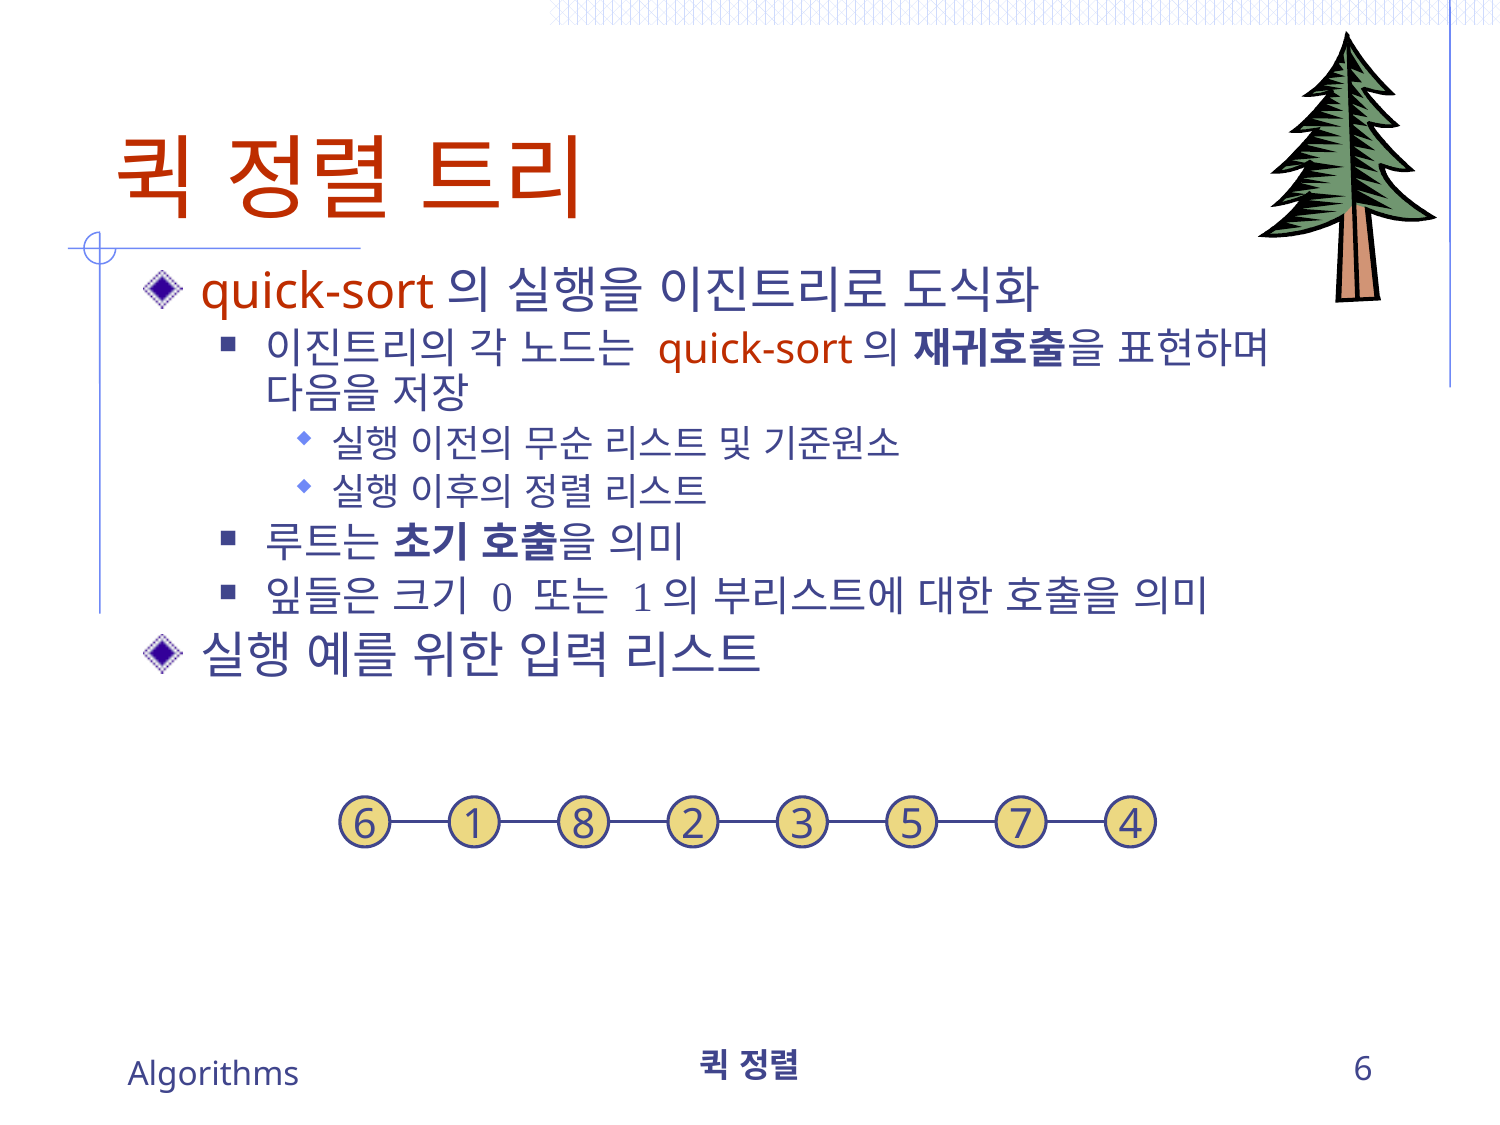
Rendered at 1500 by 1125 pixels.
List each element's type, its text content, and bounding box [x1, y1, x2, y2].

text_box 3 [777, 796, 828, 847]
slide_number Algorithms [112, 1024, 469, 1101]
text_box 2 [668, 796, 718, 847]
text_box 1 [449, 796, 500, 847]
picture [143, 634, 183, 674]
picture [143, 270, 183, 309]
text_box 5 [886, 796, 937, 847]
footer 퀵 정렬 [512, 1024, 988, 1101]
slide_number 6 [1074, 1024, 1388, 1101]
list quick-sort의 실행을 이진트리로 도식화 이진트리의 각 노드는 quick-sort의 재귀호출을 표현하며 다음을 저장 실행 이전의 무순 리스트 및 기준원소 실행 이후의 정렬 리스트 루트는 초기 호출을 의미 잎들은 크기 0 또는 1의 부리스트에 대한 호출을 의미 실행 예를 위한 입력 리스트 [128, 257, 1395, 774]
picture [1257, 30, 1438, 303]
text_box 8 [558, 796, 609, 847]
text_box 6 [339, 796, 390, 847]
text_box 7 [996, 796, 1046, 847]
text_box 4 [1105, 796, 1156, 847]
title 퀵 정렬 트리 [99, 49, 1252, 238]
